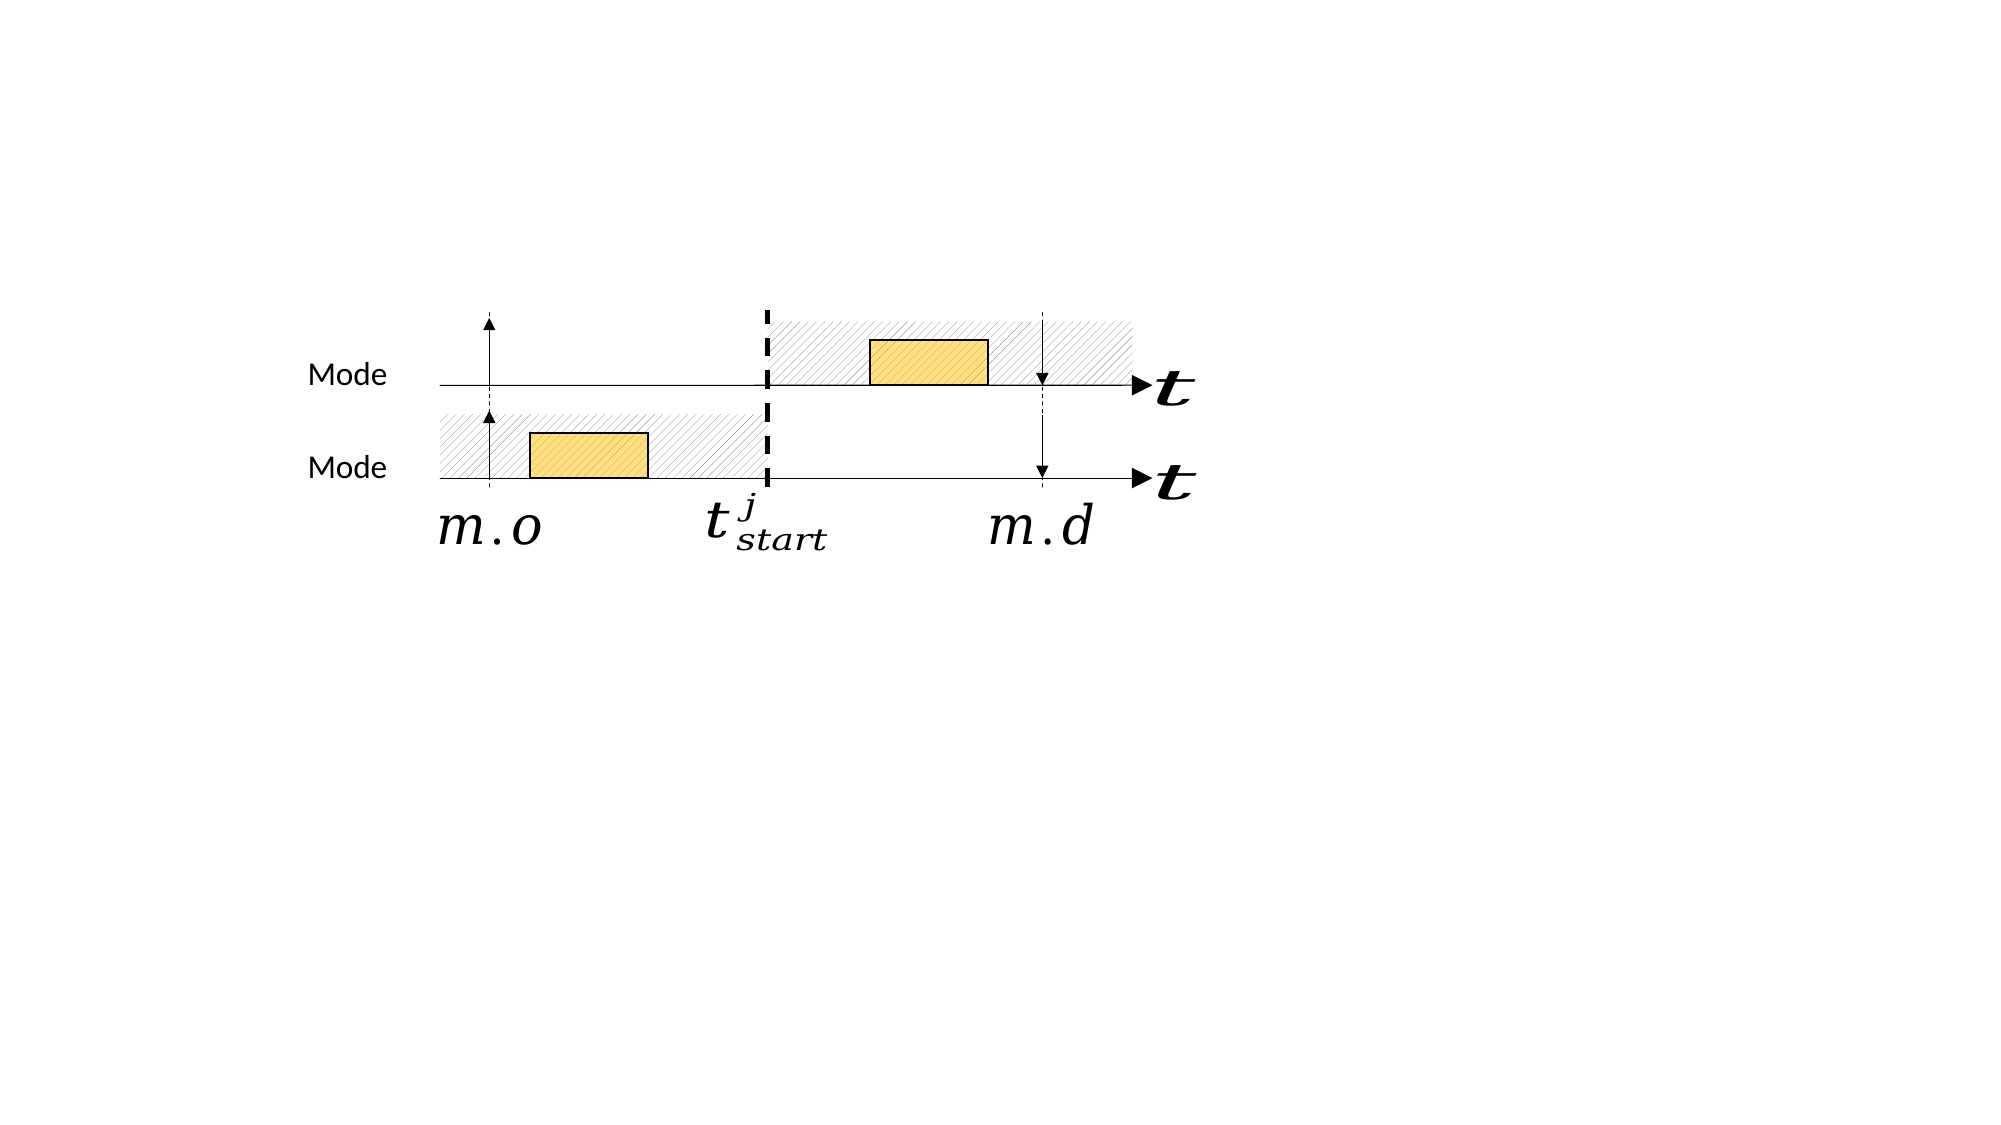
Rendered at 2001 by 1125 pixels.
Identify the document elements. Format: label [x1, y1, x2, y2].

text_box [273, 309, 1204, 558]
